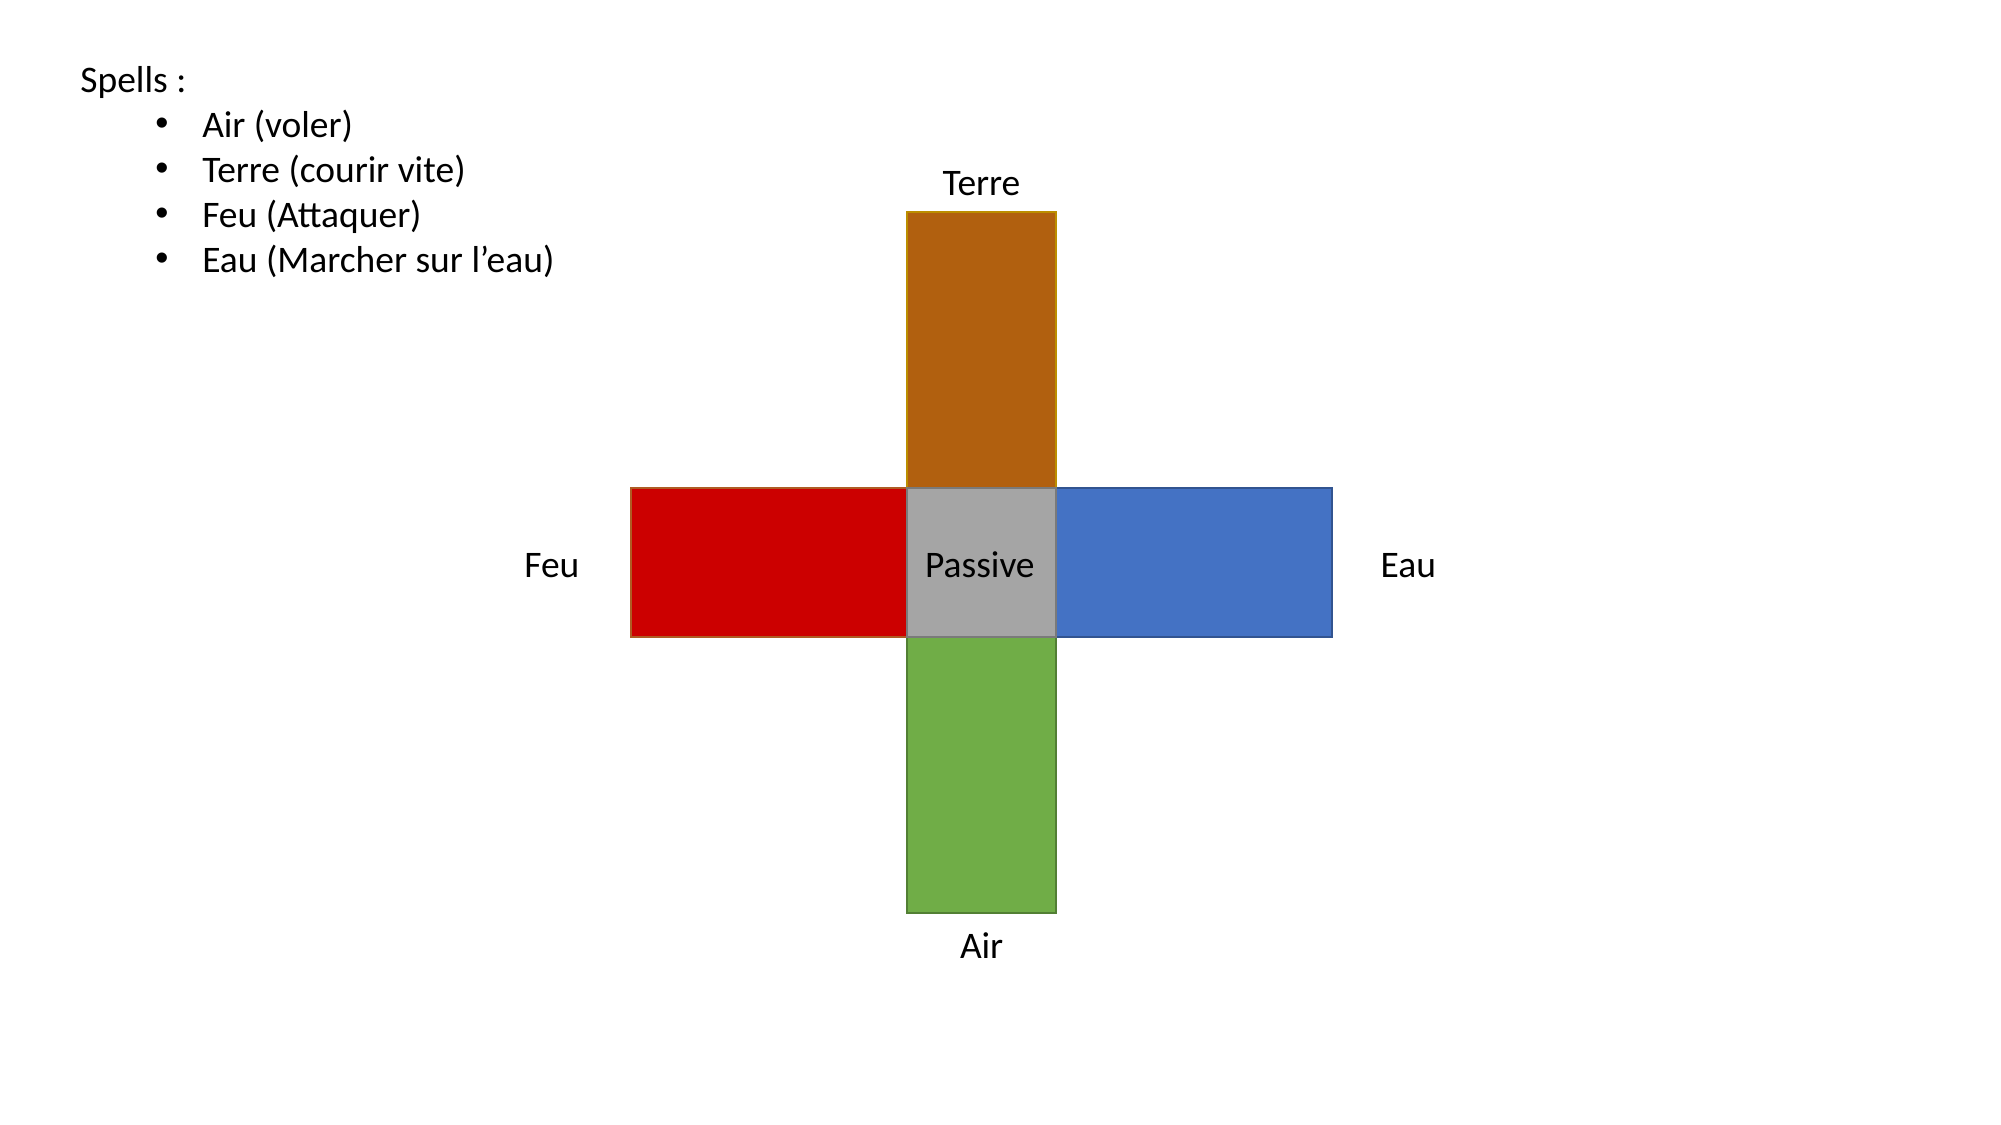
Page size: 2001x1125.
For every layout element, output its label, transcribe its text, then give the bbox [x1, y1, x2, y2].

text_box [630, 211, 1333, 914]
text_box Air [887, 914, 1076, 974]
text_box Feu [458, 532, 630, 592]
text_box Spells : Air (voler) Terre (courir vite) Feu (Attaquer) Eau (Marcher sur l’eau) [65, 48, 673, 378]
text_box Terre [887, 150, 1076, 211]
text_box Eau [1333, 532, 1503, 592]
